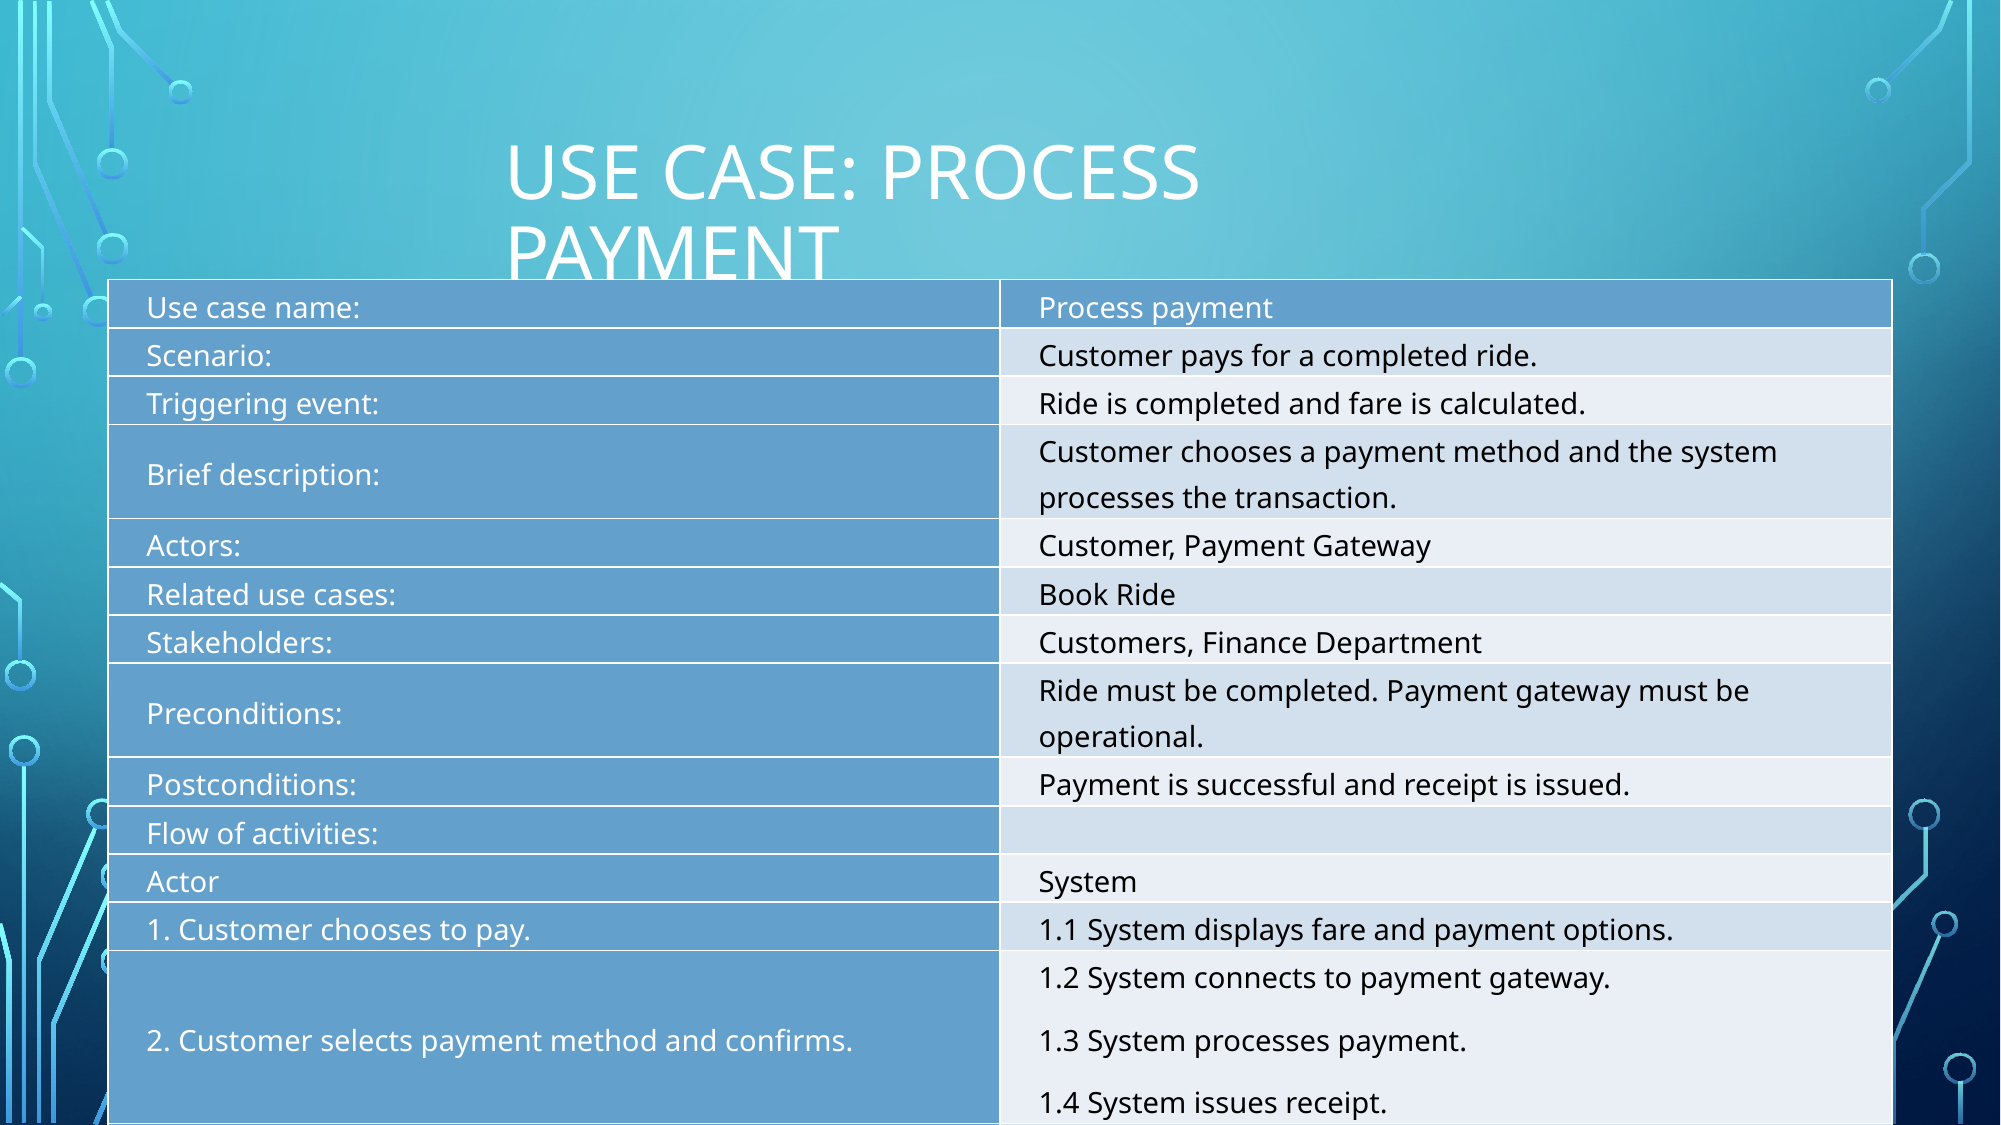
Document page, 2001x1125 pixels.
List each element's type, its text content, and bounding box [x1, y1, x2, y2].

table_cell Payment is successful and receipt is issued. [1001, 758, 1891, 805]
table_header Use case name: [109, 280, 999, 327]
table_cell Flow of activities: [109, 807, 999, 853]
table_cell Triggering event: [109, 377, 999, 424]
table_cell Customer chooses a payment method and the system processes the transaction. [1001, 425, 1891, 518]
table_cell Actor [109, 855, 999, 901]
table_cell Book Ride [1001, 568, 1891, 614]
table_header Process payment [1001, 280, 1891, 327]
table_cell Postconditions: [109, 758, 999, 805]
table_cell System [1001, 855, 1891, 901]
title Use case: process payment [489, 94, 1511, 279]
table_cell Scenario: [109, 329, 999, 375]
table_cell 1.2 System connects to payment gateway. 1.3 System processes payment. 1.4 System issues receipt. [1001, 951, 1891, 1123]
table_cell Actors: [109, 519, 999, 566]
table_cell Related use cases: [109, 568, 999, 614]
table_cell Customer, Payment Gateway [1001, 519, 1891, 566]
table_cell Ride is completed and fare is calculated. [1001, 377, 1891, 424]
table_cell Customer pays for a completed ride. [1001, 329, 1891, 375]
table_cell Brief description: [109, 425, 999, 518]
table_cell Stakeholders: [109, 616, 999, 662]
table_cell 1. Customer chooses to pay. [109, 903, 999, 950]
table_cell [1001, 807, 1891, 853]
table_cell 1.1 System displays fare and payment options. [1001, 903, 1891, 950]
table_cell 2. Customer selects payment method and confirms. [109, 951, 999, 1123]
table_cell Preconditions: [109, 664, 999, 756]
table_cell Customers, Finance Department [1001, 616, 1891, 662]
table_cell Ride must be completed. Payment gateway must be operational. [1001, 664, 1891, 756]
